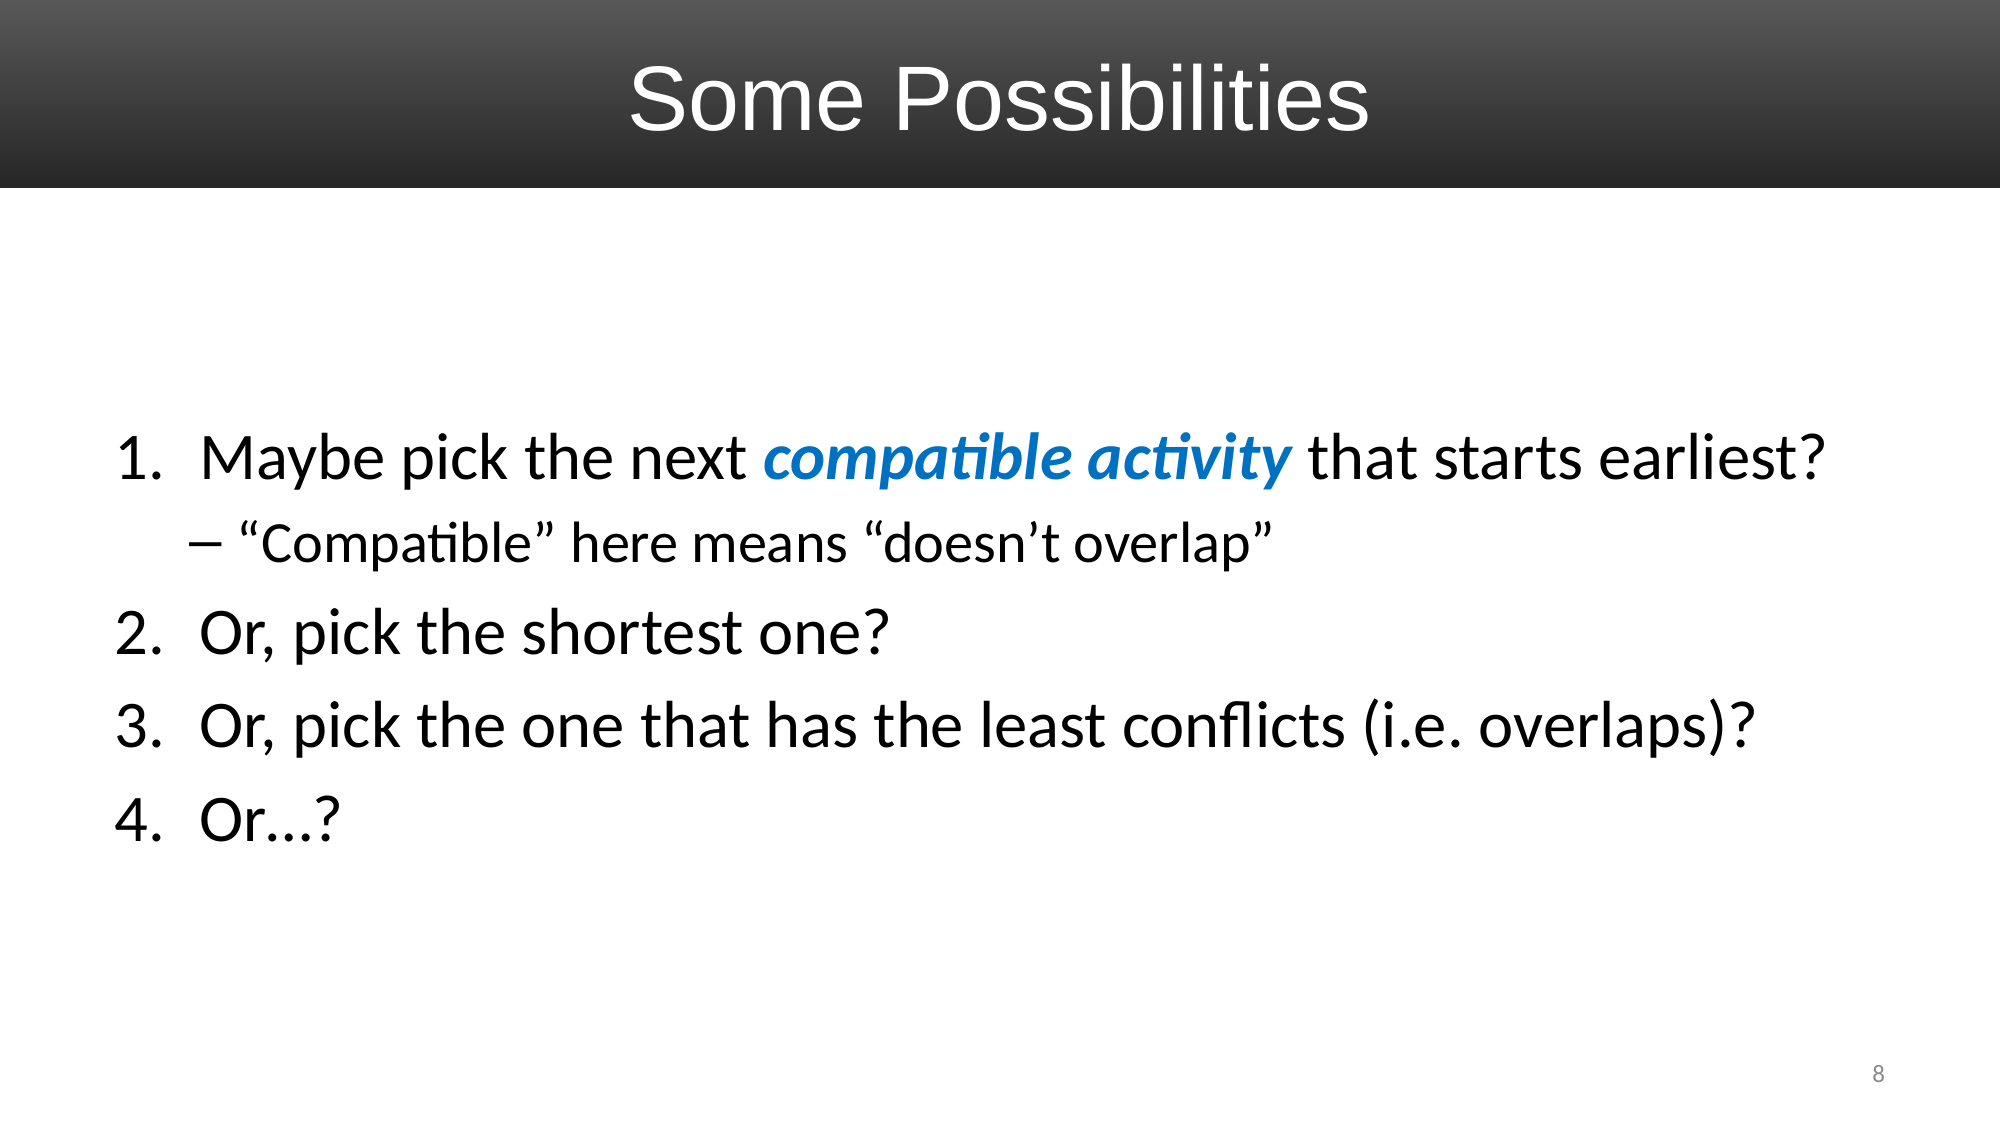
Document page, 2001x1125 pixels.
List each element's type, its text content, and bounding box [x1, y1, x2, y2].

title Some Possibilities [99, 24, 1900, 163]
slide_number 8 [1433, 1042, 1900, 1103]
list Maybe pick the next compatible activity that starts earliest? “Compatible” here means “doesn’t overlap” Or, pick the shortest one? Or, pick the one that has the least conflicts (i.e. overlaps)? Or…? [99, 262, 1900, 1005]
